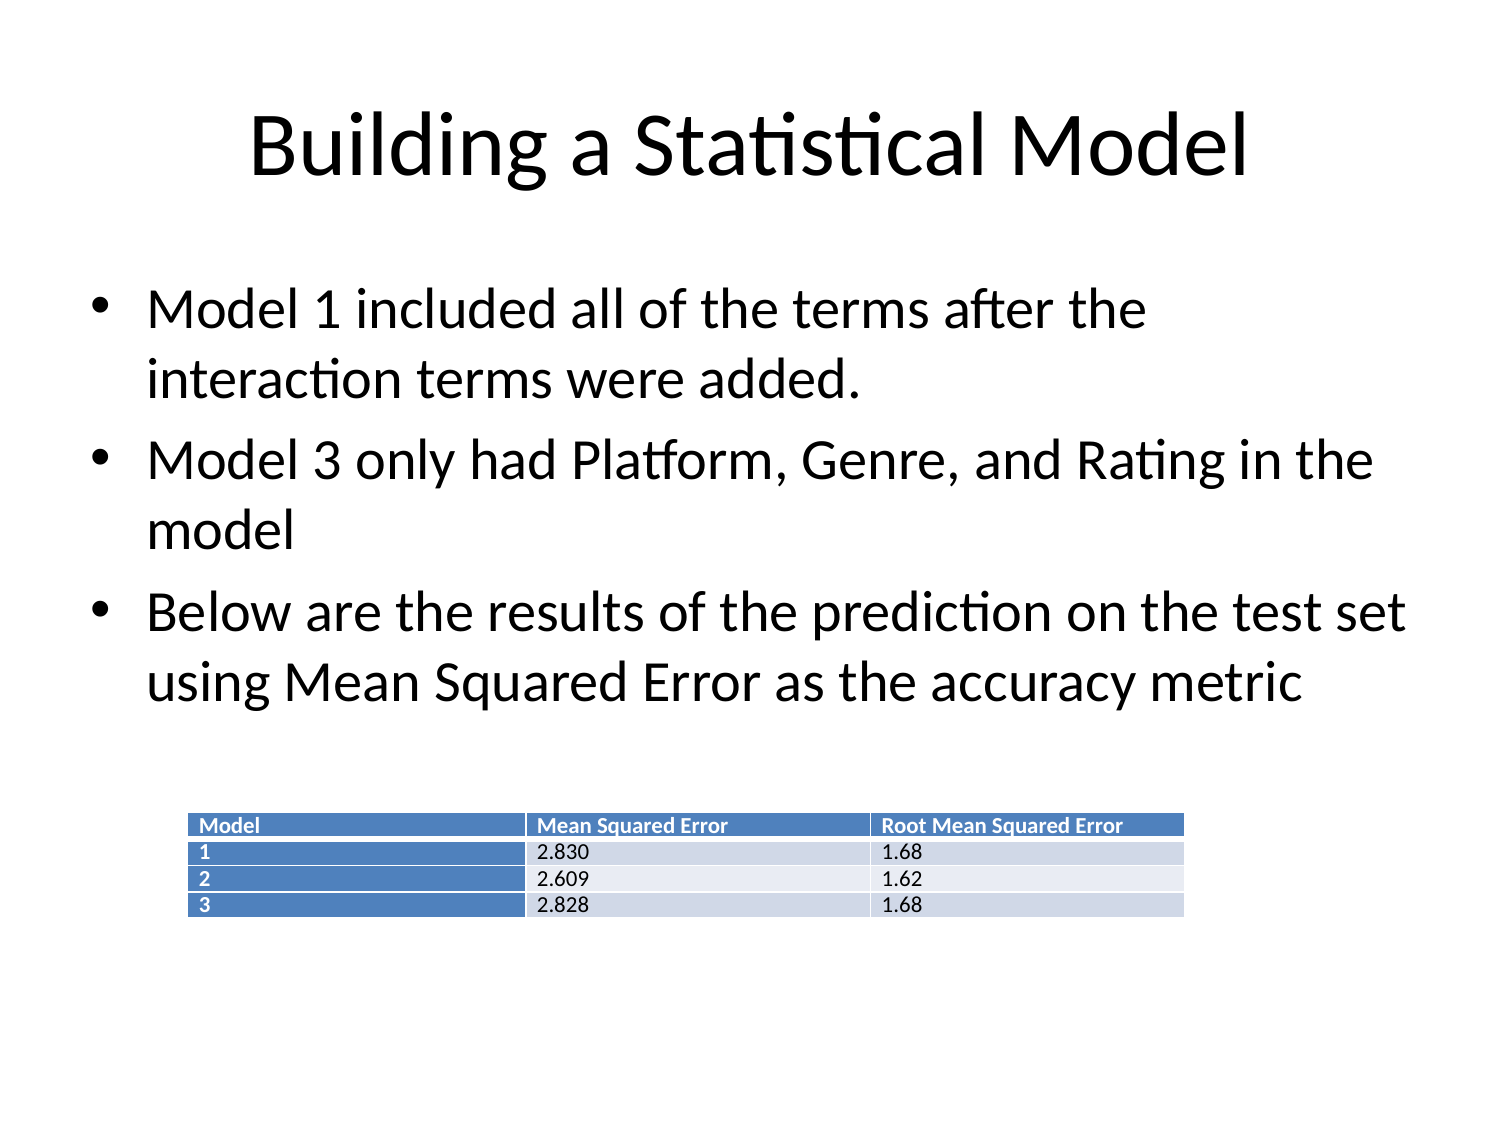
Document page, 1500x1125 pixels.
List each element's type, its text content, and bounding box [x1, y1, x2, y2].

table_cell 2 [188, 866, 525, 891]
table_header Model [188, 813, 525, 836]
table_header Mean Squared Error [527, 813, 870, 836]
table_cell 1 [188, 842, 525, 865]
table_header Root Mean Squared Error [871, 813, 1184, 836]
table_cell 1.62 [871, 866, 1184, 891]
table_cell 2.828 [527, 893, 870, 917]
table_cell 1.68 [871, 893, 1184, 917]
title Building a Statistical Model [75, 45, 1425, 233]
table_cell 2.609 [527, 866, 870, 891]
table_cell 1.68 [871, 842, 1184, 865]
table_cell 2.830 [527, 842, 870, 865]
table_cell 3 [188, 893, 525, 917]
list Model 1 included all of the terms after the interaction terms were added. Model 3 only had Platform, Genre, and Rating in the model Below are the results of the prediction on the test set using Mean Squared Error as the accuracy metric [75, 262, 1425, 1005]
